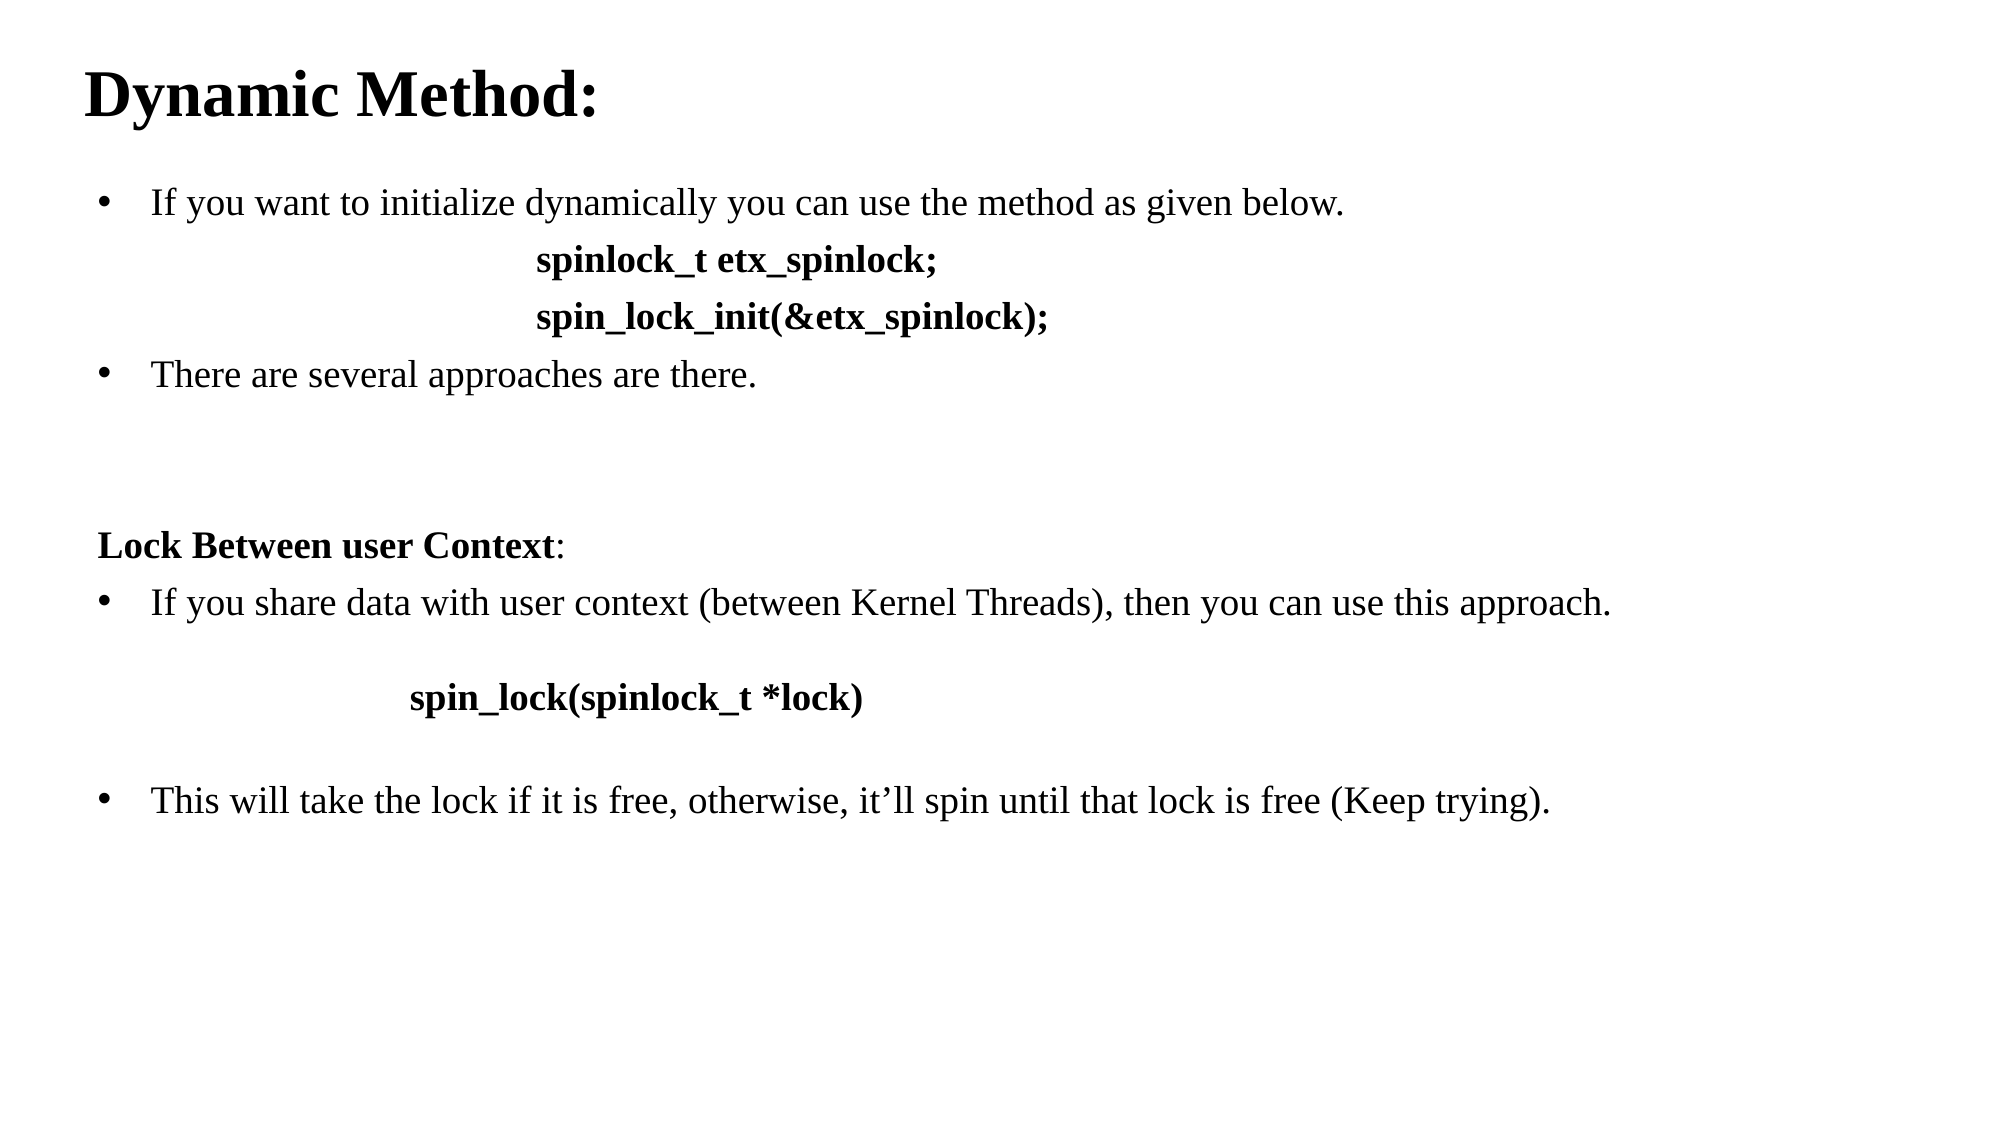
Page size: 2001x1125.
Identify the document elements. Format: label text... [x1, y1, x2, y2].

text_box Dynamic Method: [69, 26, 1795, 164]
text_box If you want to initialize dynamically you can use the method as given below. spinlock_t etx_spinlock; spin_lock_init(&etx_spinlock); There are several approaches are there. Lock Between user Context: If you share data with user context (between Kernel Threads), then you can use this approach. spin_lock(spinlock_t *lock) This will take the lock if it is free, otherwise, it’ll spin until that lock is free (Keep trying). [82, 174, 1808, 995]
